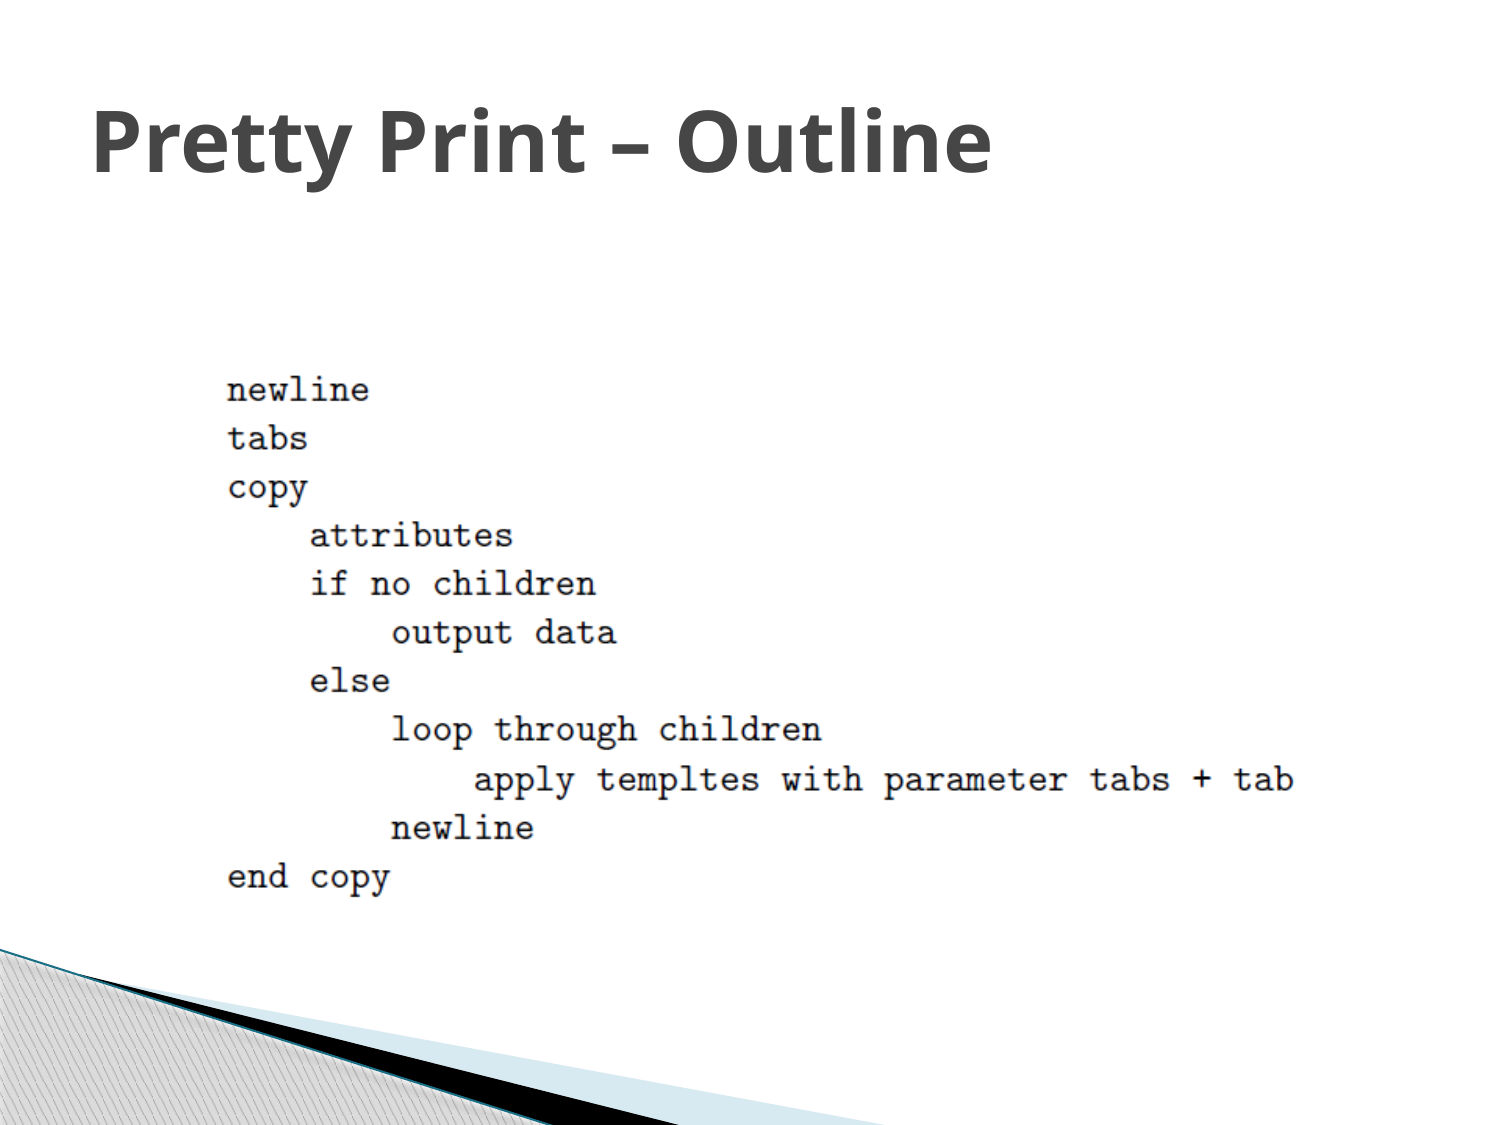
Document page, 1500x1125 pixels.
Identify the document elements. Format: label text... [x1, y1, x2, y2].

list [198, 362, 1301, 906]
title Pretty Print – Outline [75, 45, 1425, 233]
